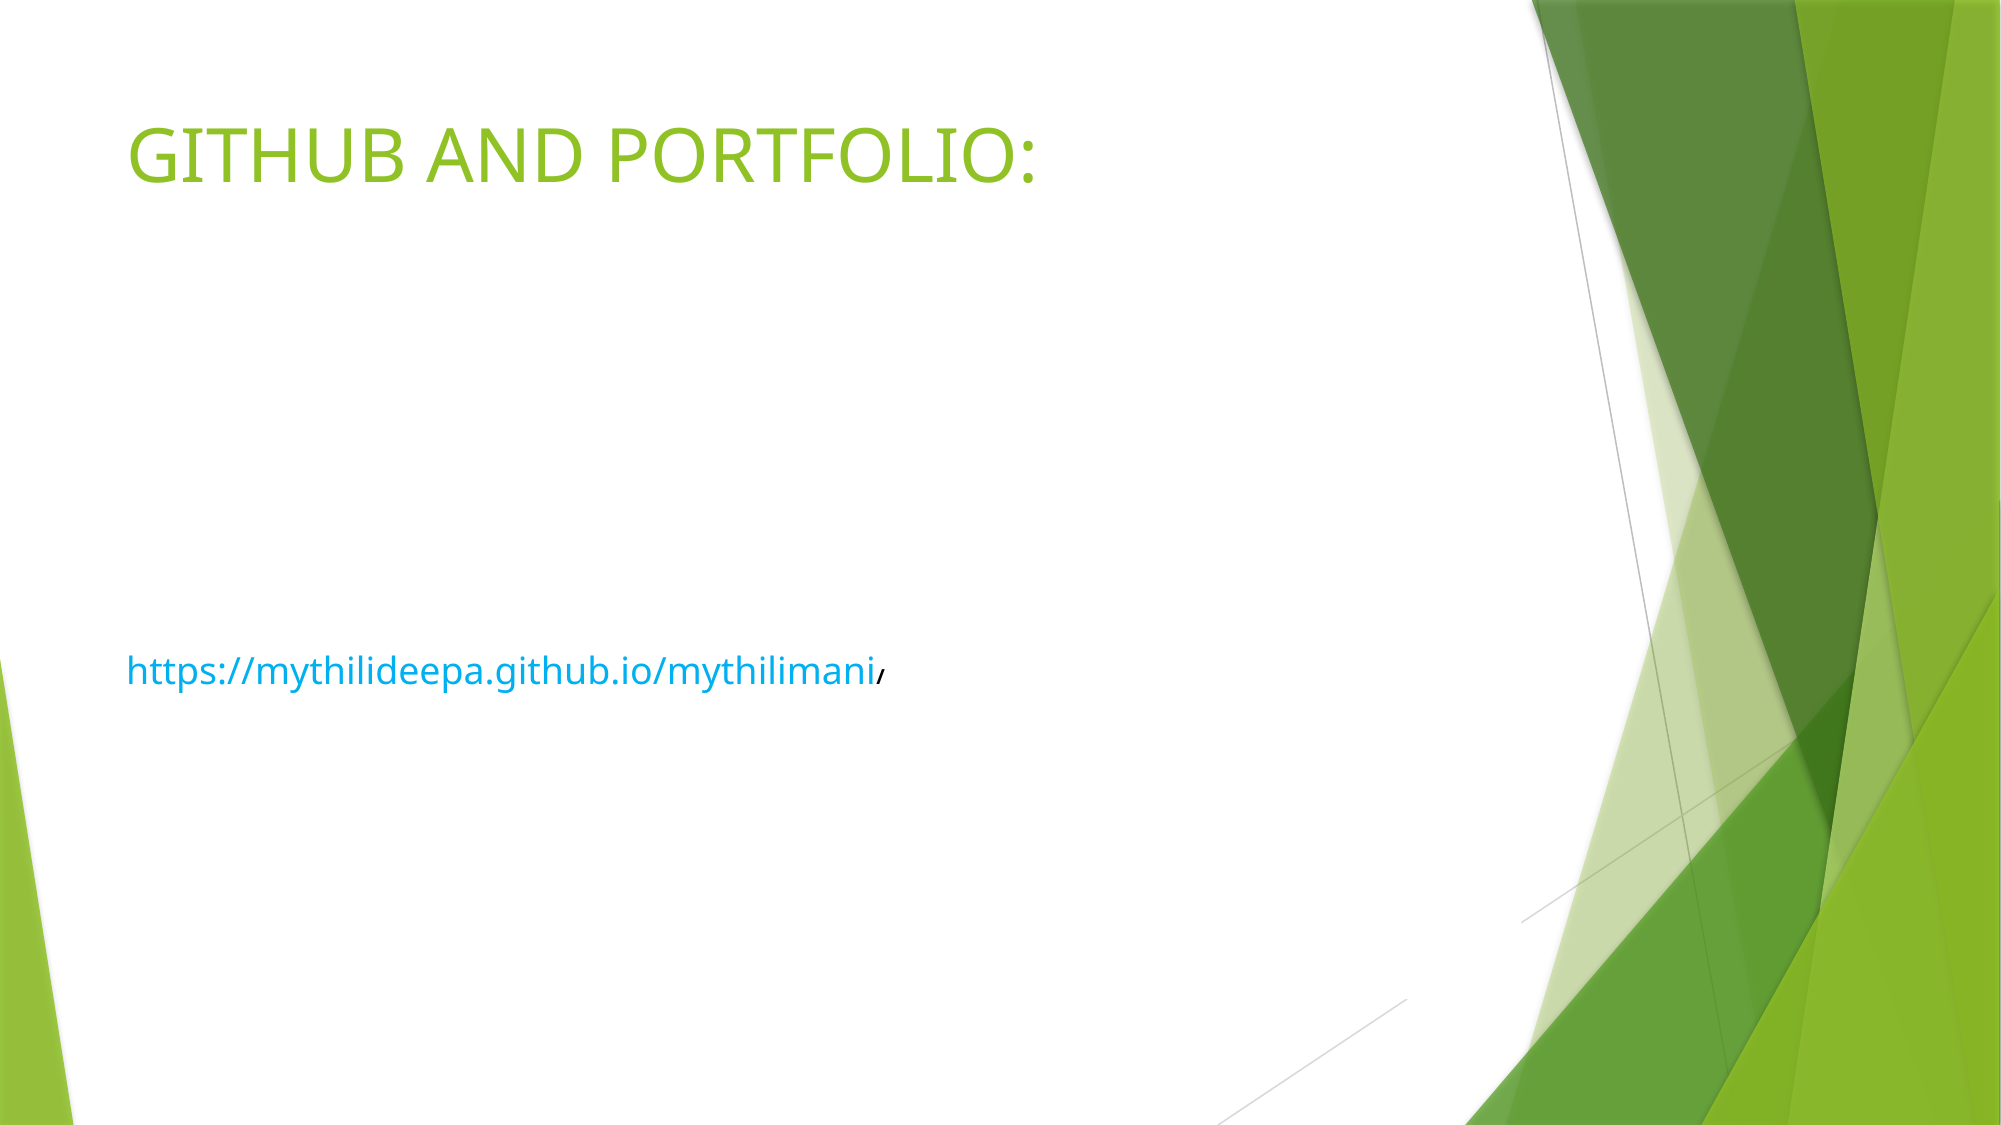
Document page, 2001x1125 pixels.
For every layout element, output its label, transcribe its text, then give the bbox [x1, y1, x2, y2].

list https://mythilideepa.github.io/mythilimani/ [111, 346, 1522, 1000]
title GITHUB AND PORTFOLIO: [111, 99, 1522, 263]
